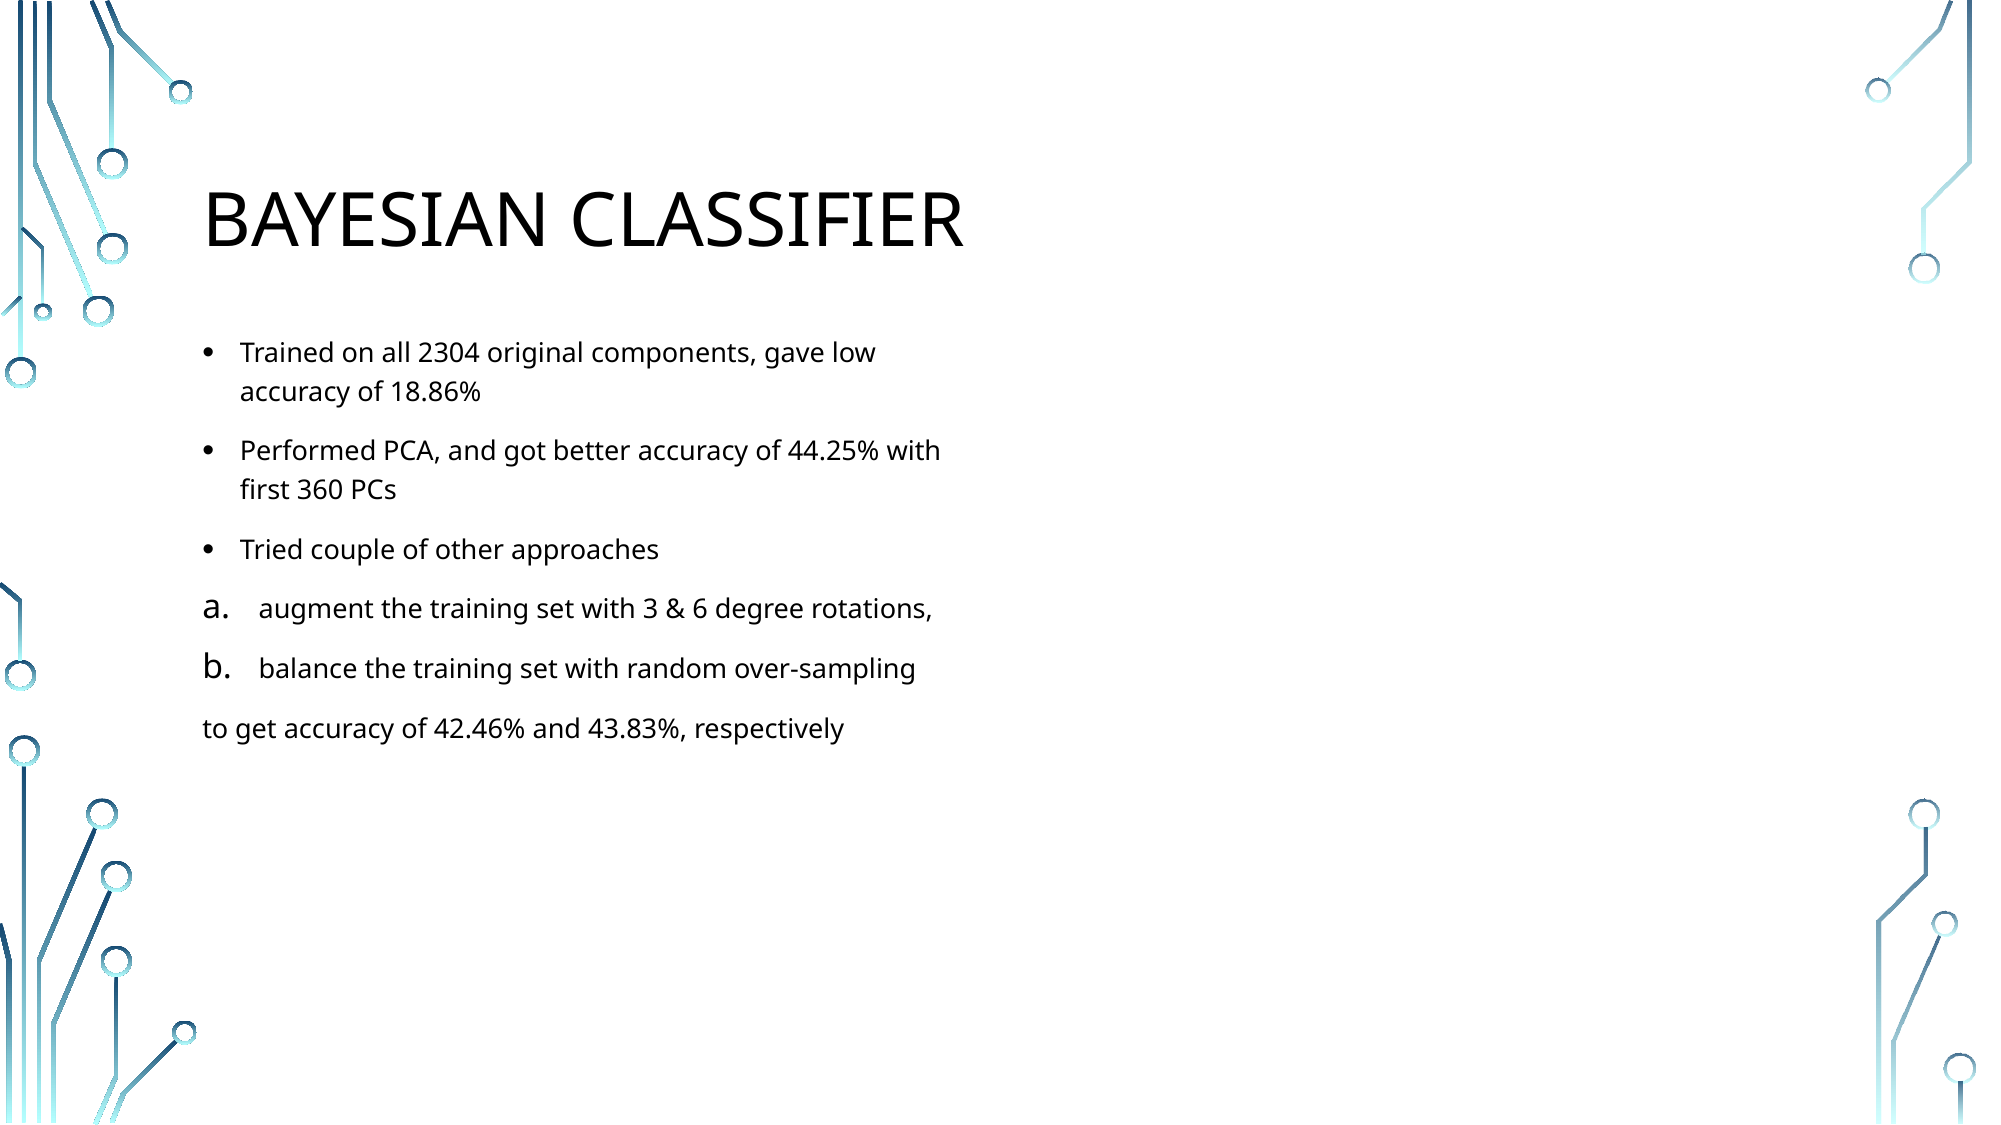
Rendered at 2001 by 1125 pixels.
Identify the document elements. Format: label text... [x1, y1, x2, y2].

list Trained on all 2304 original components, gave low accuracy of 18.86% Performed PCA, and got better accuracy of 44.25% with first 360 PCs Tried couple of other approaches augment the training set with 3 & 6 degree rotations, balance the training set with random over-sampling to get accuracy of 42.46% and 43.83%, respectively [187, 321, 988, 950]
title Bayesian Classifier [187, 101, 1813, 344]
